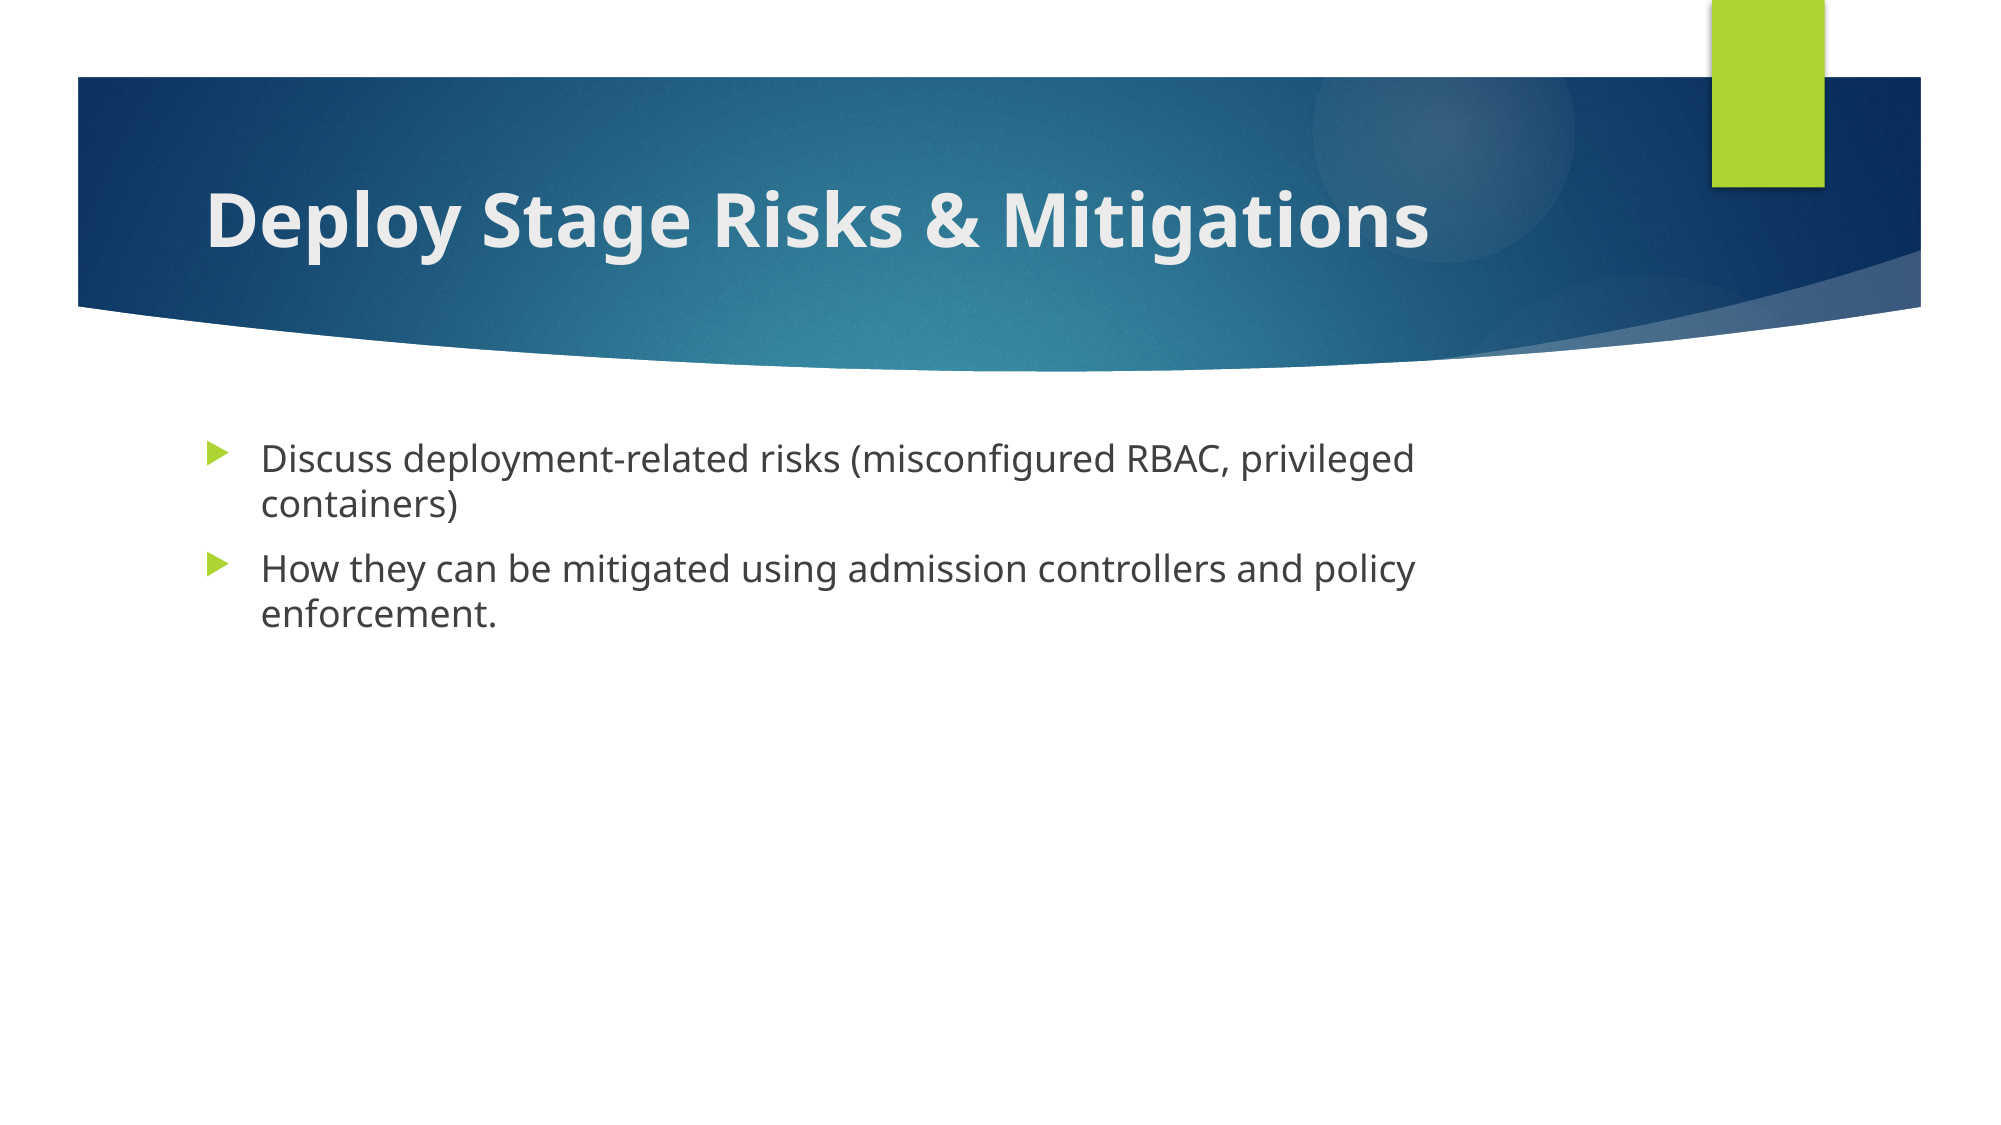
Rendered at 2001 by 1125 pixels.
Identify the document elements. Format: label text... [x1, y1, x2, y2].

title Deploy Stage Risks & Mitigations [189, 159, 1627, 276]
list Discuss deployment-related risks (misconfigured RBAC, privileged containers) How they can be mitigated using admission controllers and policy enforcement. [189, 427, 1627, 988]
